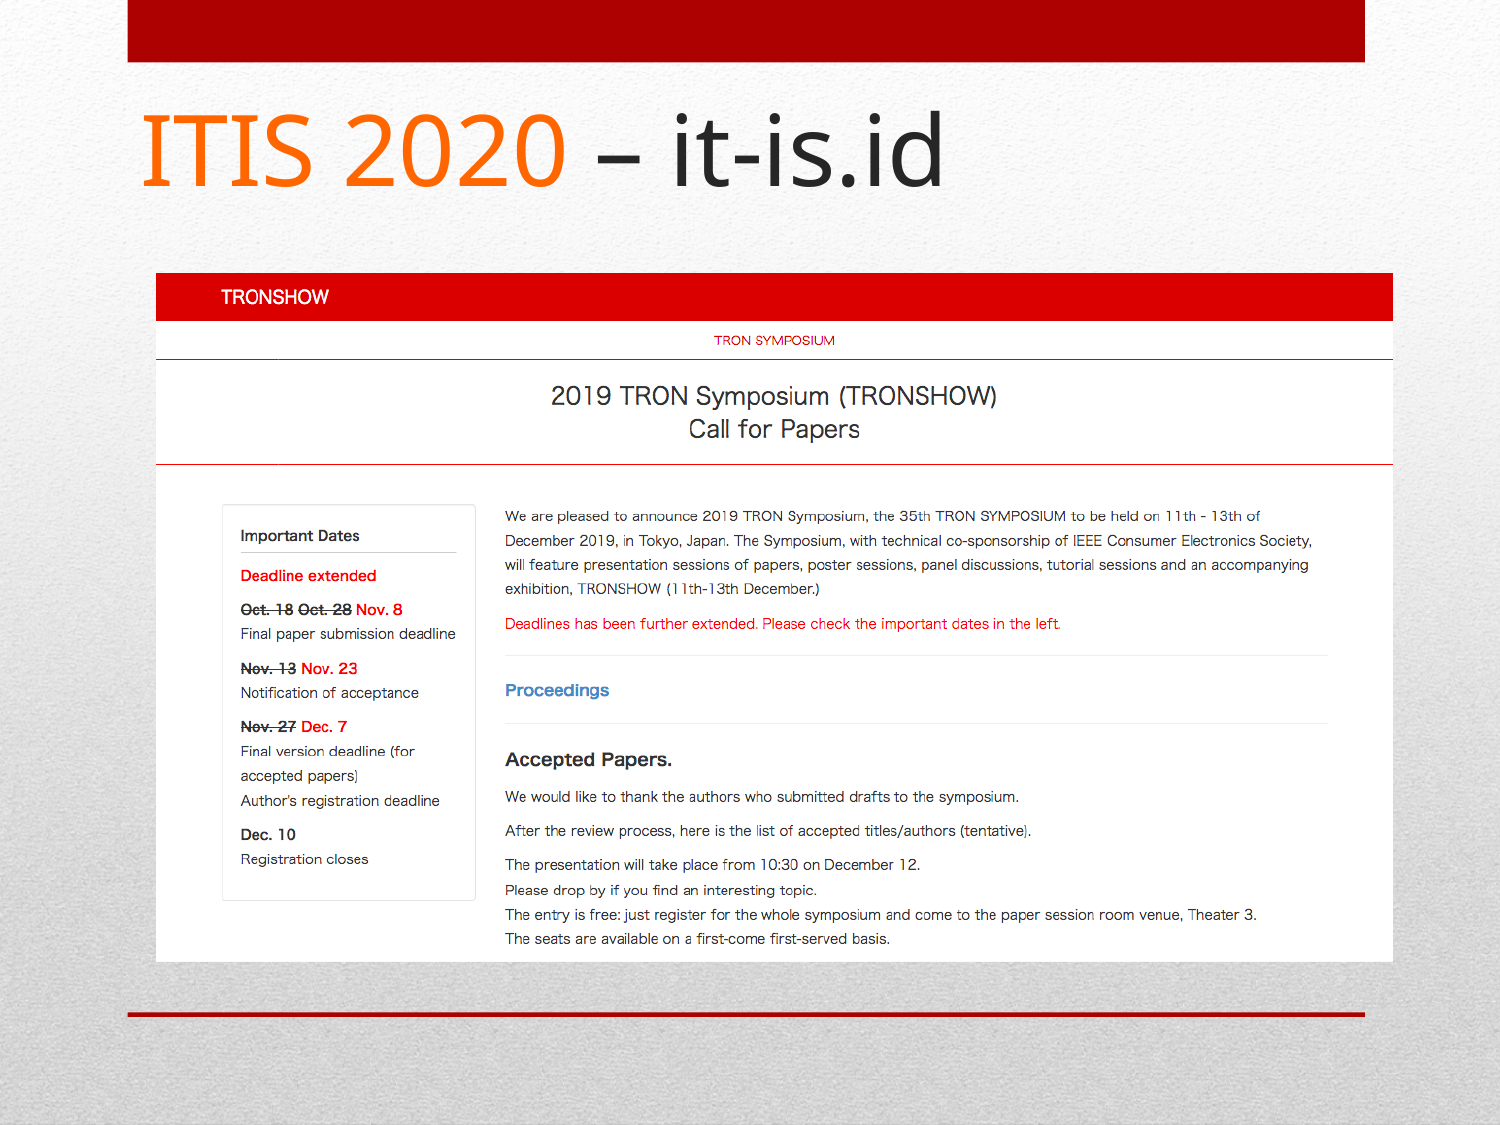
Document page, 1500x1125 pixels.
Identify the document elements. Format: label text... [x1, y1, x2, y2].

picture [155, 272, 1394, 963]
title ITIS 2020 – it-is.id [125, 80, 1238, 215]
